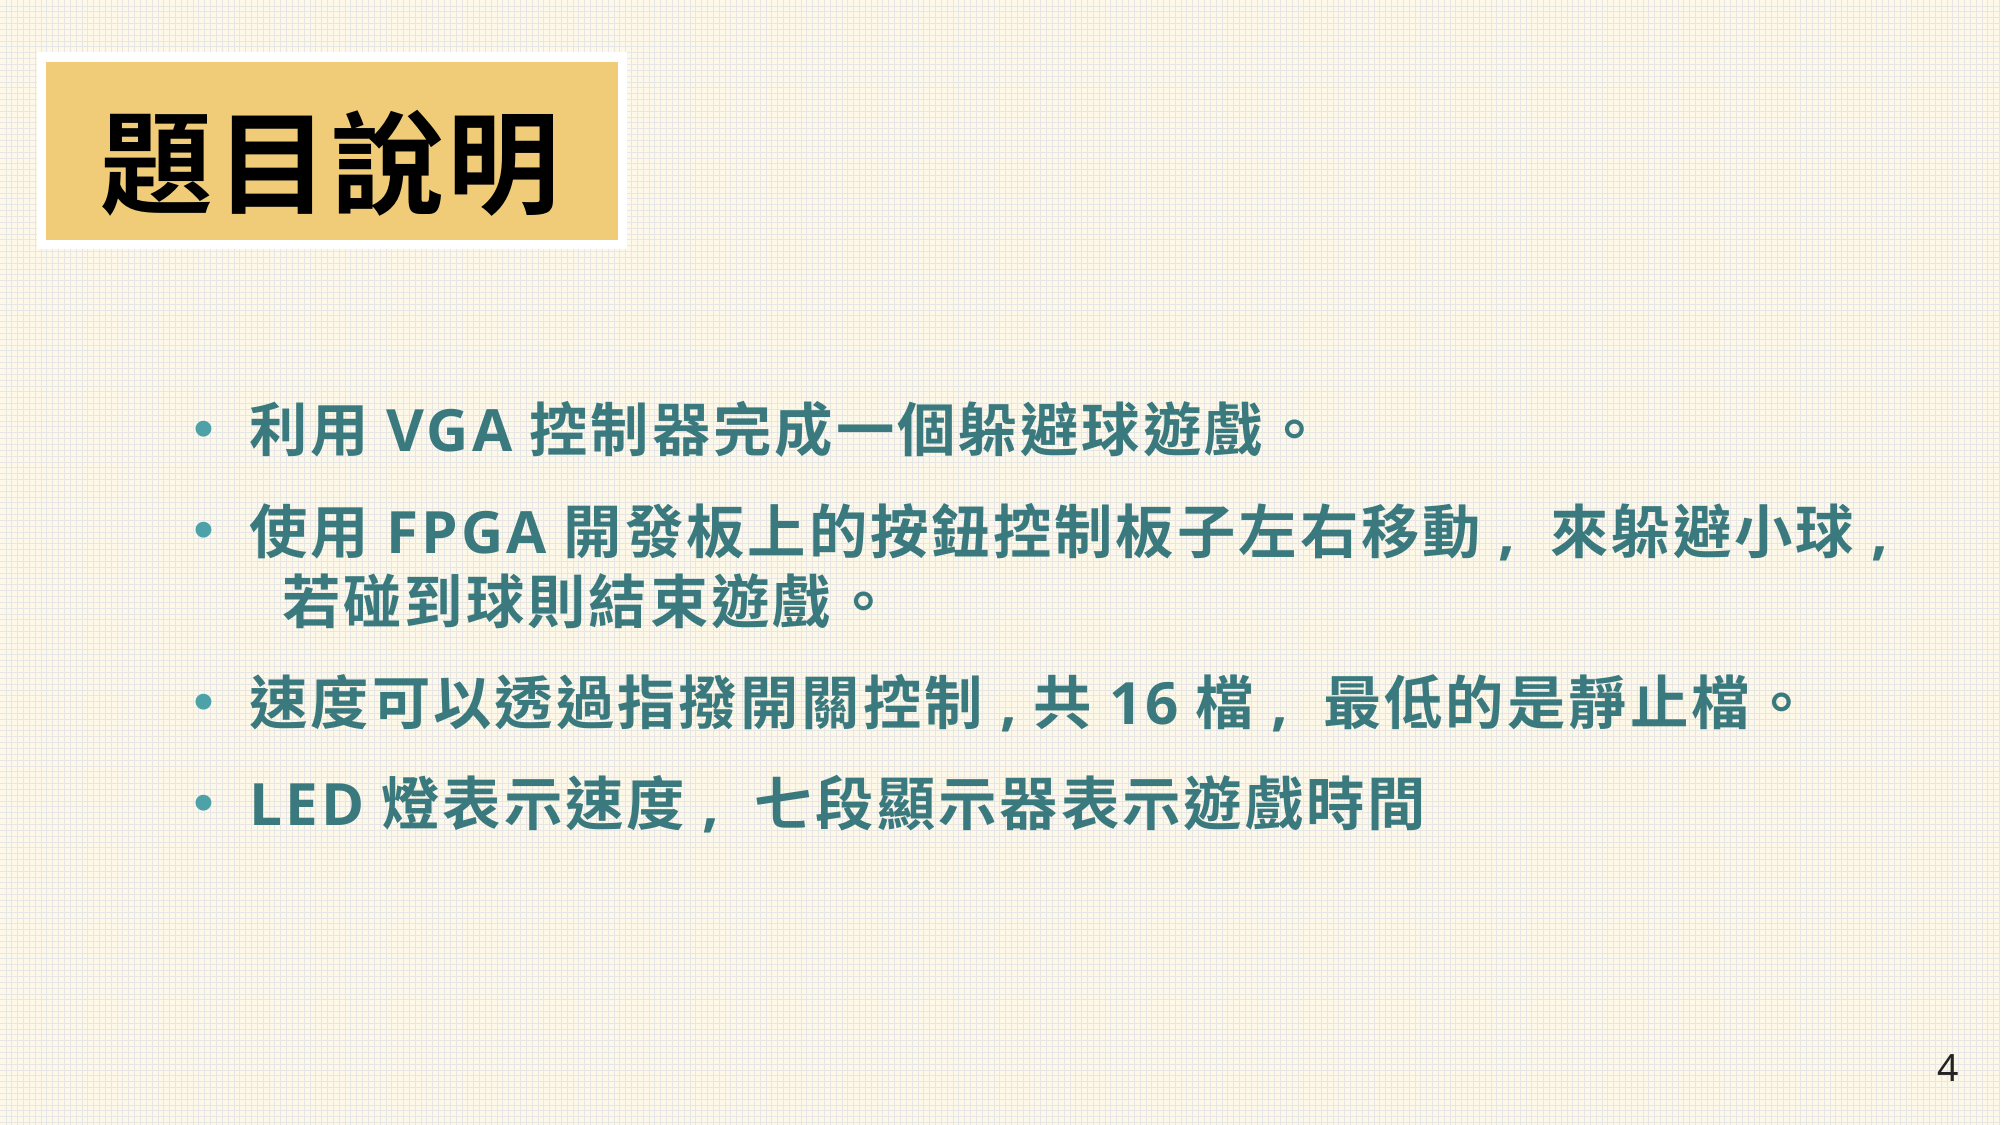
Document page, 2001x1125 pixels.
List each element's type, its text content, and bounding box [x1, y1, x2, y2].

text_box 4 [1922, 1036, 1974, 1097]
text_box [41, 56, 623, 245]
text_box 利用VGA控制器完成一個躲避球遊戲。 使用FPGA開發板上的按鈕控制板子左右移動, 來躲避小球, 若碰到球則結束遊戲。 速度可以透過指撥開關控制,共16檔, 最低的是靜止檔。 LED燈表示速度, 七段顯示器表示遊戲時間 [178, 386, 1873, 923]
text_box 題目說明 [82, 86, 608, 245]
